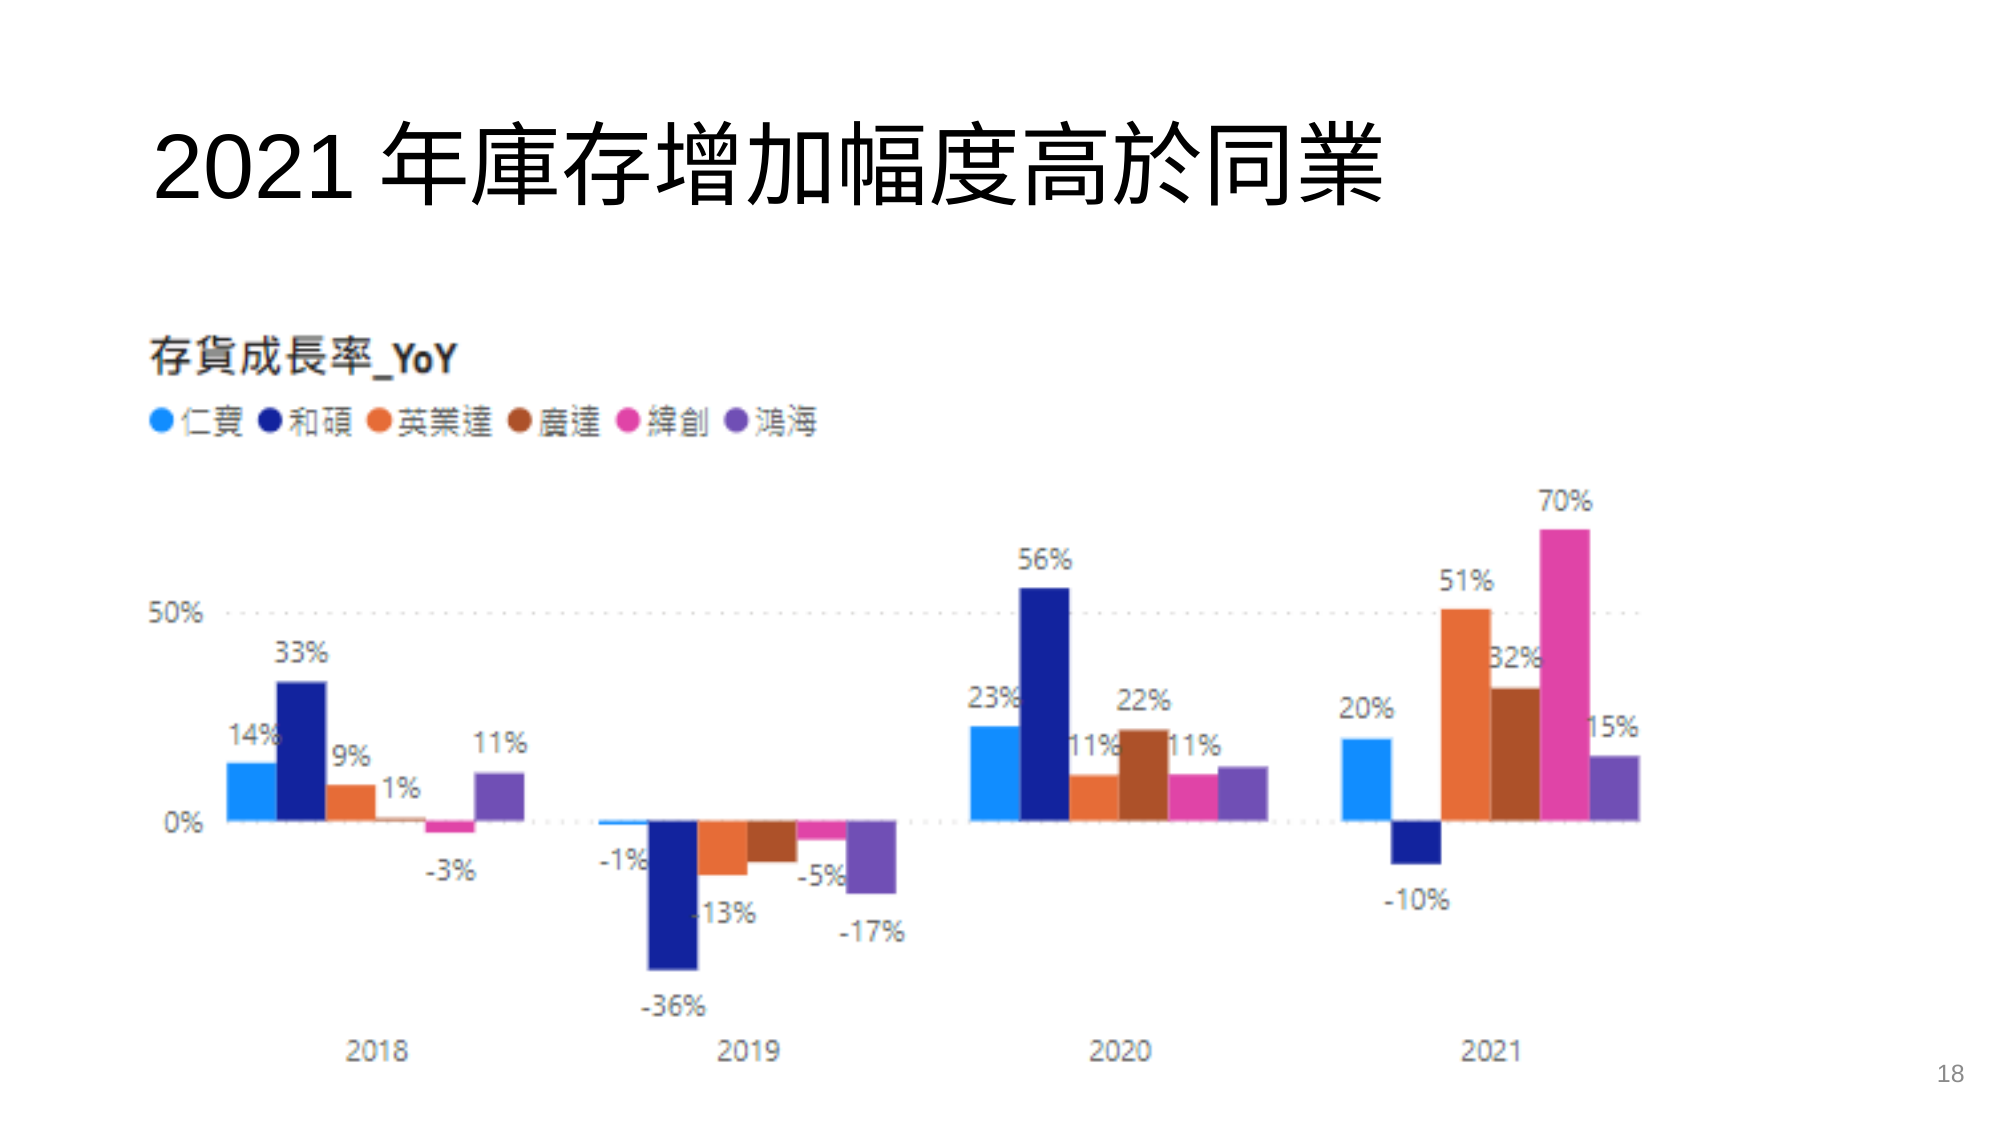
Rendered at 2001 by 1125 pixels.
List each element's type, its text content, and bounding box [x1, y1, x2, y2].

title 2021年庫存增加幅度高於同業 [137, 59, 1863, 278]
slide_number 18 [1529, 1042, 1980, 1103]
picture [137, 299, 1660, 1070]
